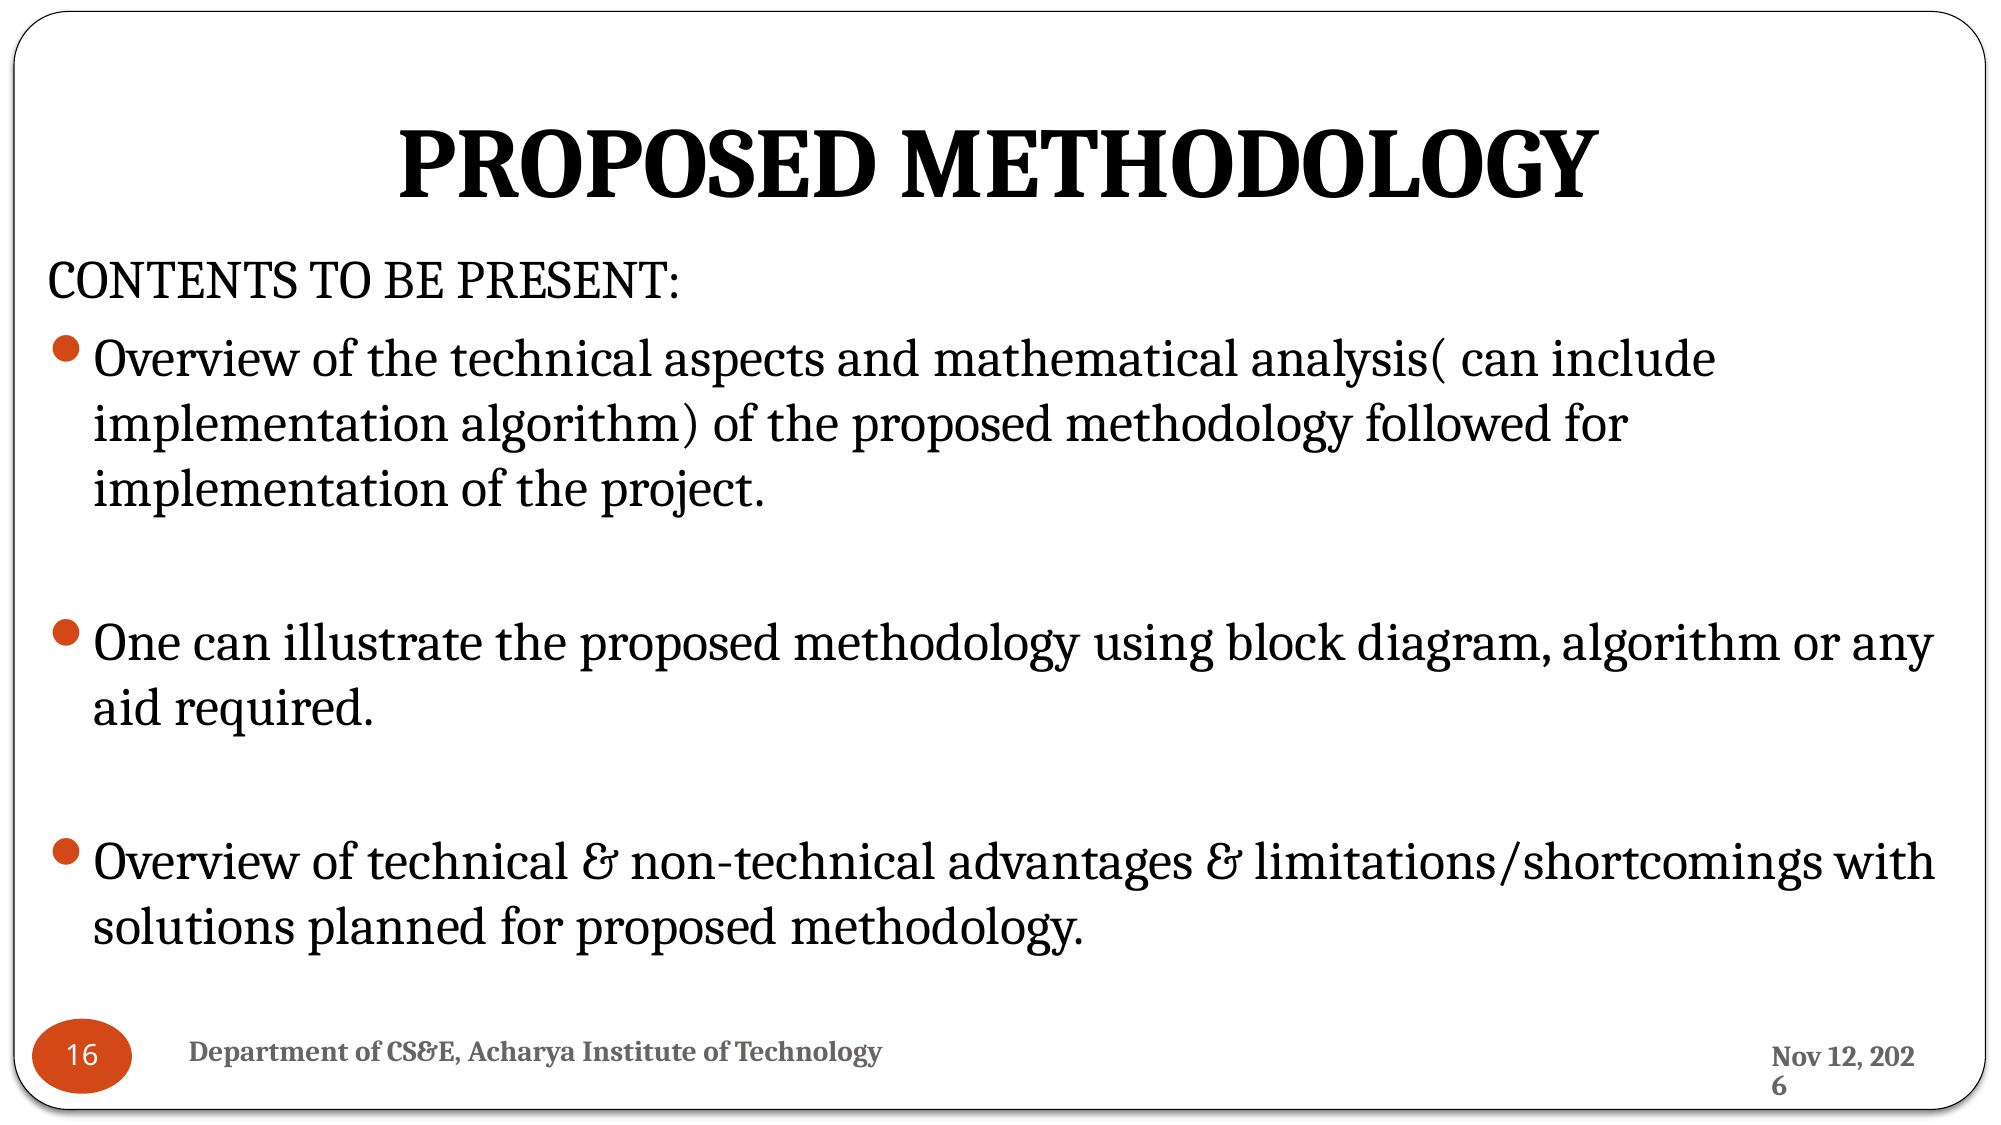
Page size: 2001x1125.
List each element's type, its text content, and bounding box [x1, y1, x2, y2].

footer Department of CS&E, Acharya Institute of Technology [136, 1012, 937, 1088]
slide_number 16 [32, 1018, 132, 1094]
list CONTENTS TO BE PRESENT: Overview of the technical aspects and mathematical analysis( can include implementation algorithm) of the proposed methodology followed for implementation of the project. One can illustrate the proposed methodology using block diagram, algorithm or any aid required. Overview of technical & non-technical advantages & limitations/shortcomings with solutions planned for proposed methodology. [34, 237, 1964, 1010]
slide_number 14-Jul-24 [1756, 1015, 1944, 1094]
title PROPOSED METHODOLOGY [29, 45, 1969, 233]
